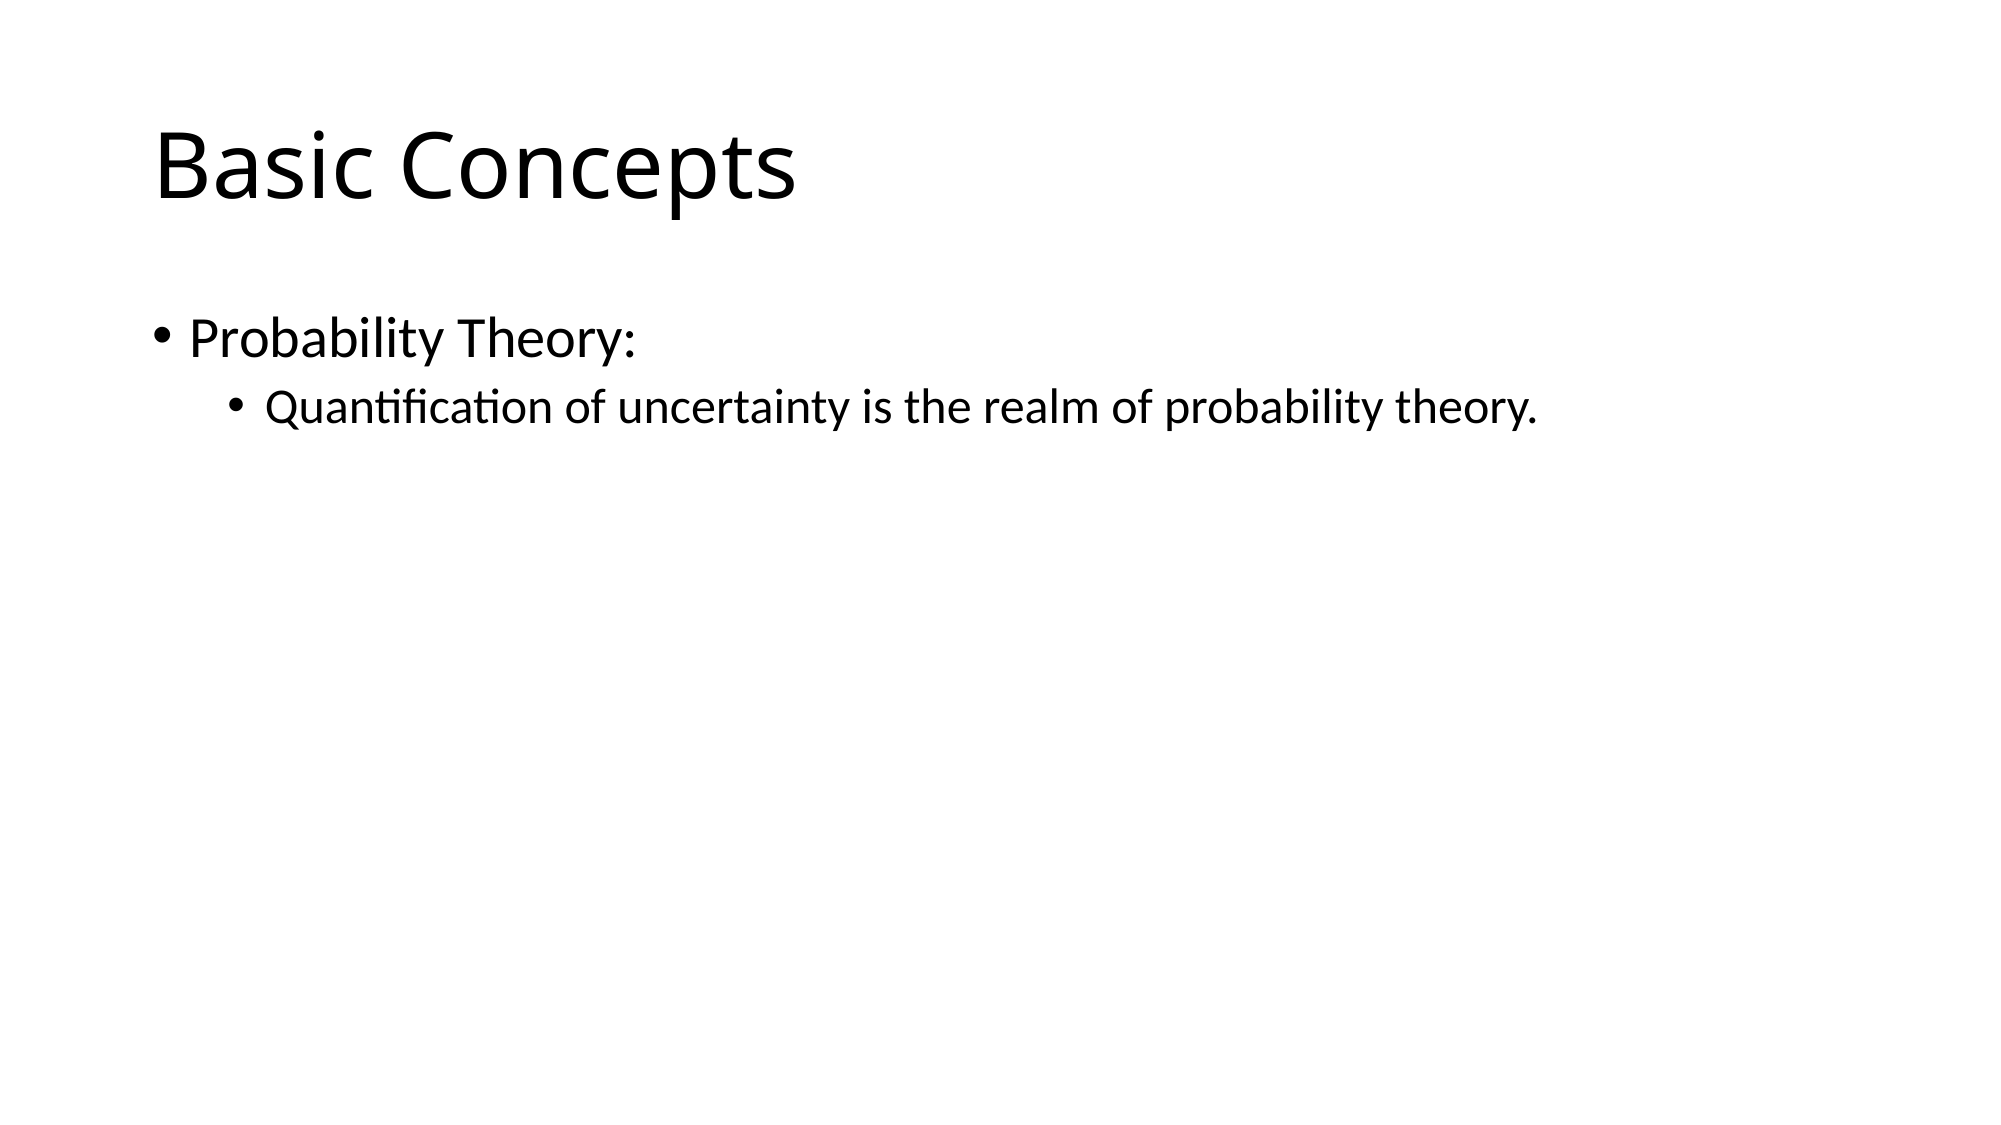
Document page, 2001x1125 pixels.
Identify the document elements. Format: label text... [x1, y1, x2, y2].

list Probability Theory: Quantiﬁcation of uncertainty is the realm of probability theory. [137, 299, 1863, 1014]
title Basic Concepts [137, 59, 1863, 278]
